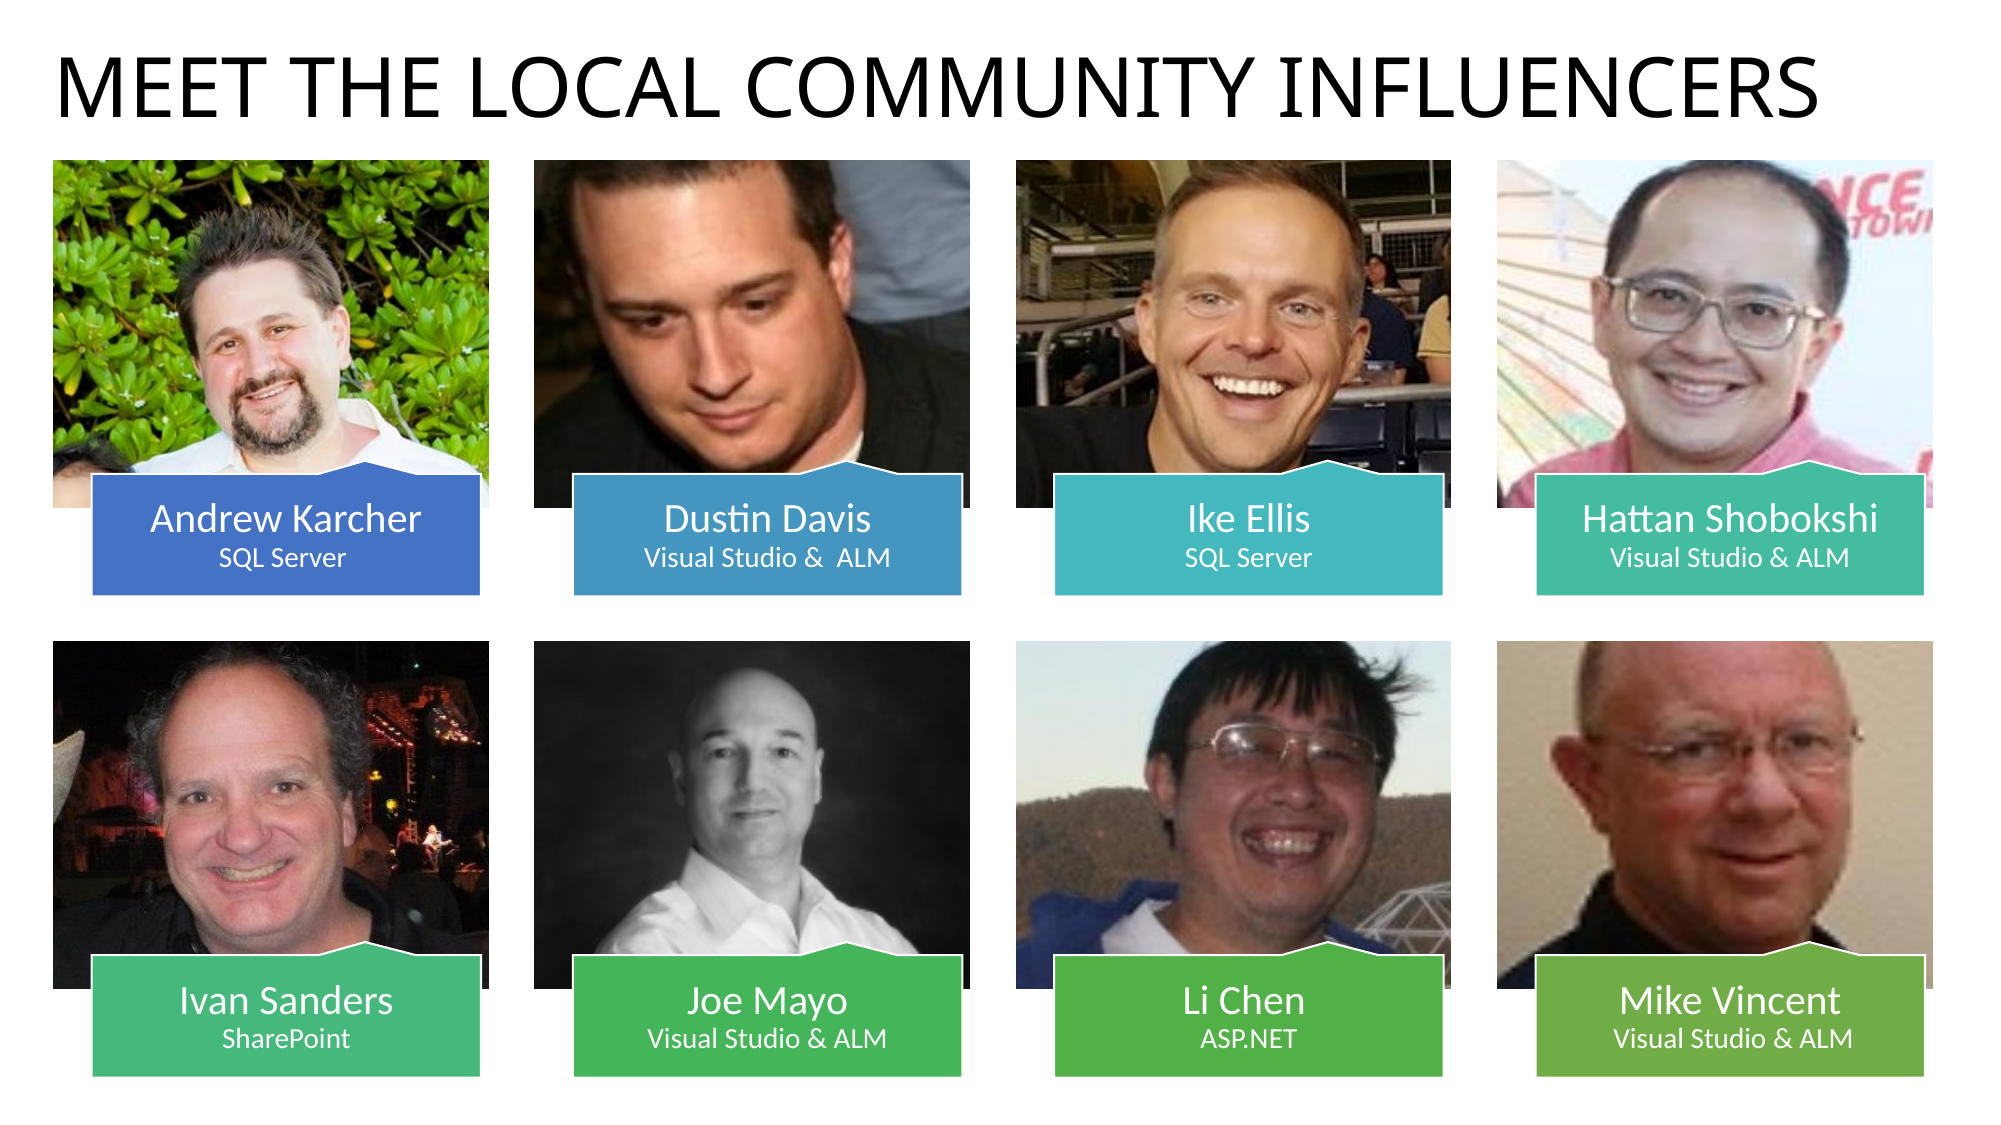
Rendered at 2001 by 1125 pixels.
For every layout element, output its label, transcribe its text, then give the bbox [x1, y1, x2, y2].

text_box MEET THE LOCAL COMMUNITY INFLUENCERS [38, 27, 1877, 142]
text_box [51, 146, 1935, 1091]
